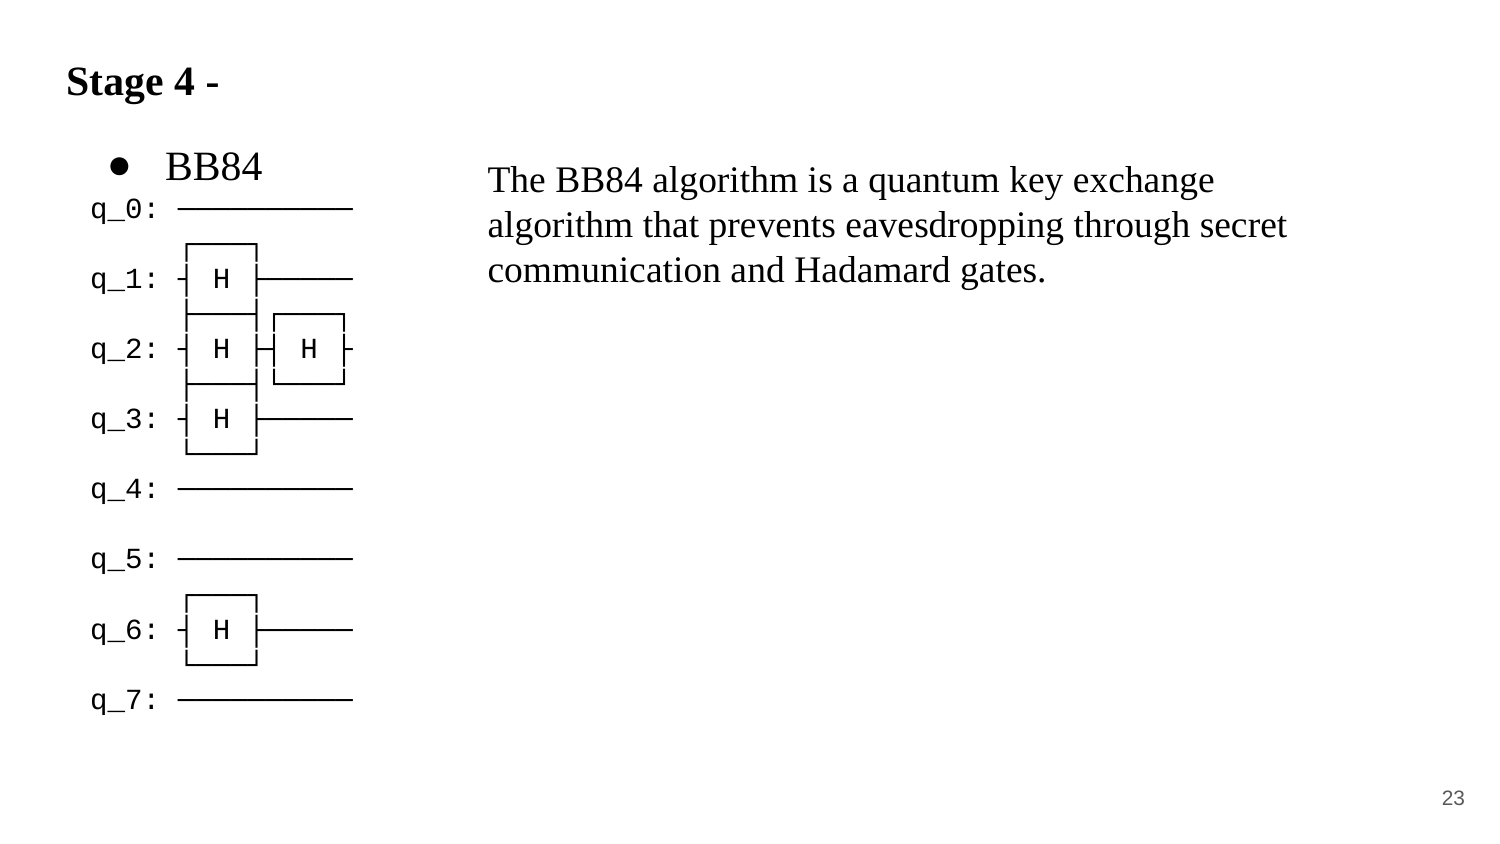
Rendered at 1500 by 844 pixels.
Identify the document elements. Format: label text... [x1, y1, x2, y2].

subtitle BB84 q_0: ────────── ┌───┐ q_1: ┤ H ├───── ├───┤┌───┐ q_2: ┤ H ├┤ H ├ ├───┤└───┘ q_3: ┤ H ├───── └───┘ q_4: ────────── q_5: ────────── ┌───┐ q_6: ┤ H ├───── └───┘ q_7: ────────── [75, 123, 490, 795]
text_box The BB84 algorithm is a quantum key exchange algorithm that prevents eavesdropping through secret communication and Hadamard gates. [472, 140, 1380, 714]
slide_number ‹#› [1389, 764, 1480, 830]
title Stage 4 - [51, 33, 1449, 124]
